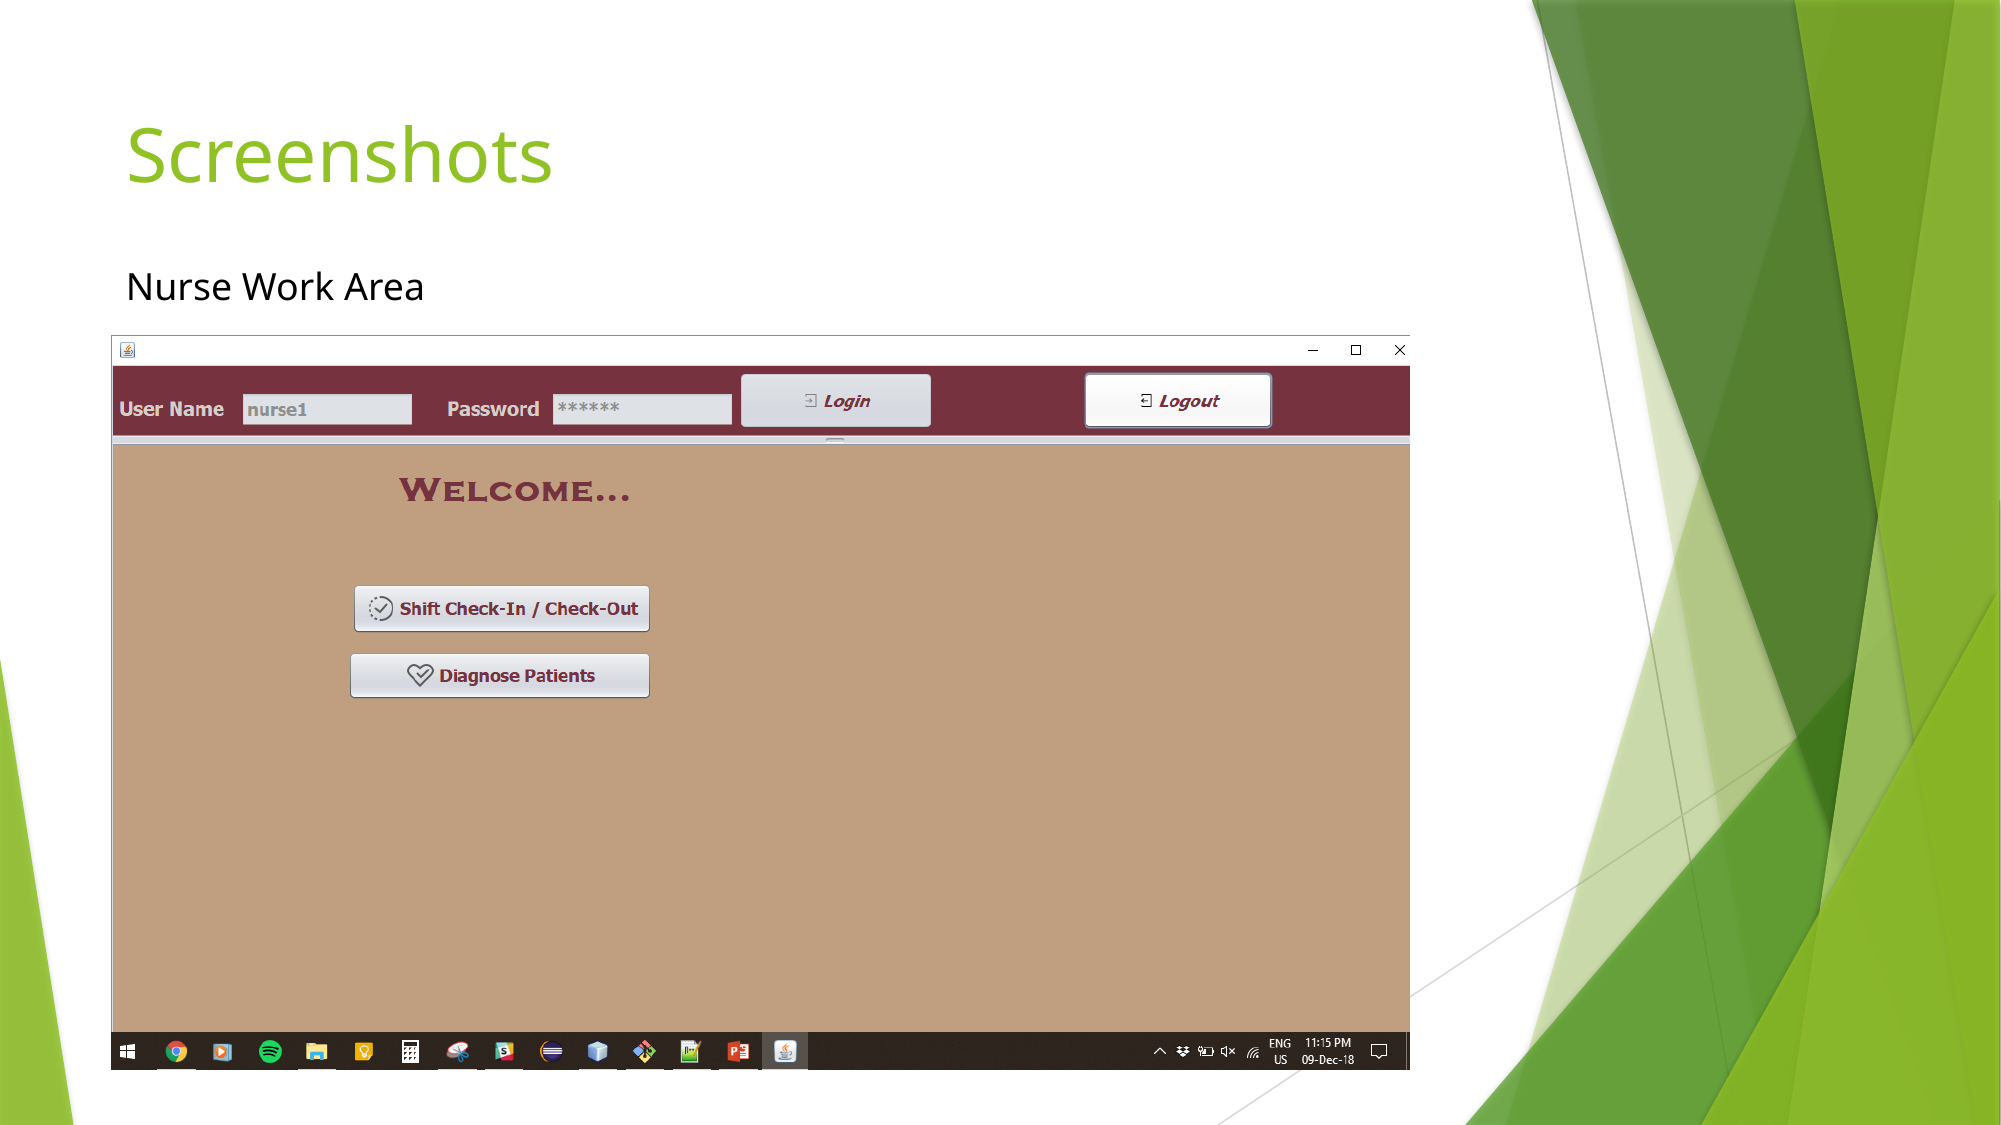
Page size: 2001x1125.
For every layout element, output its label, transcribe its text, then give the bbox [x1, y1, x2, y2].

title Screenshots [111, 99, 1522, 317]
picture [110, 334, 1411, 1070]
text_box Nurse Work Area [111, 256, 821, 316]
